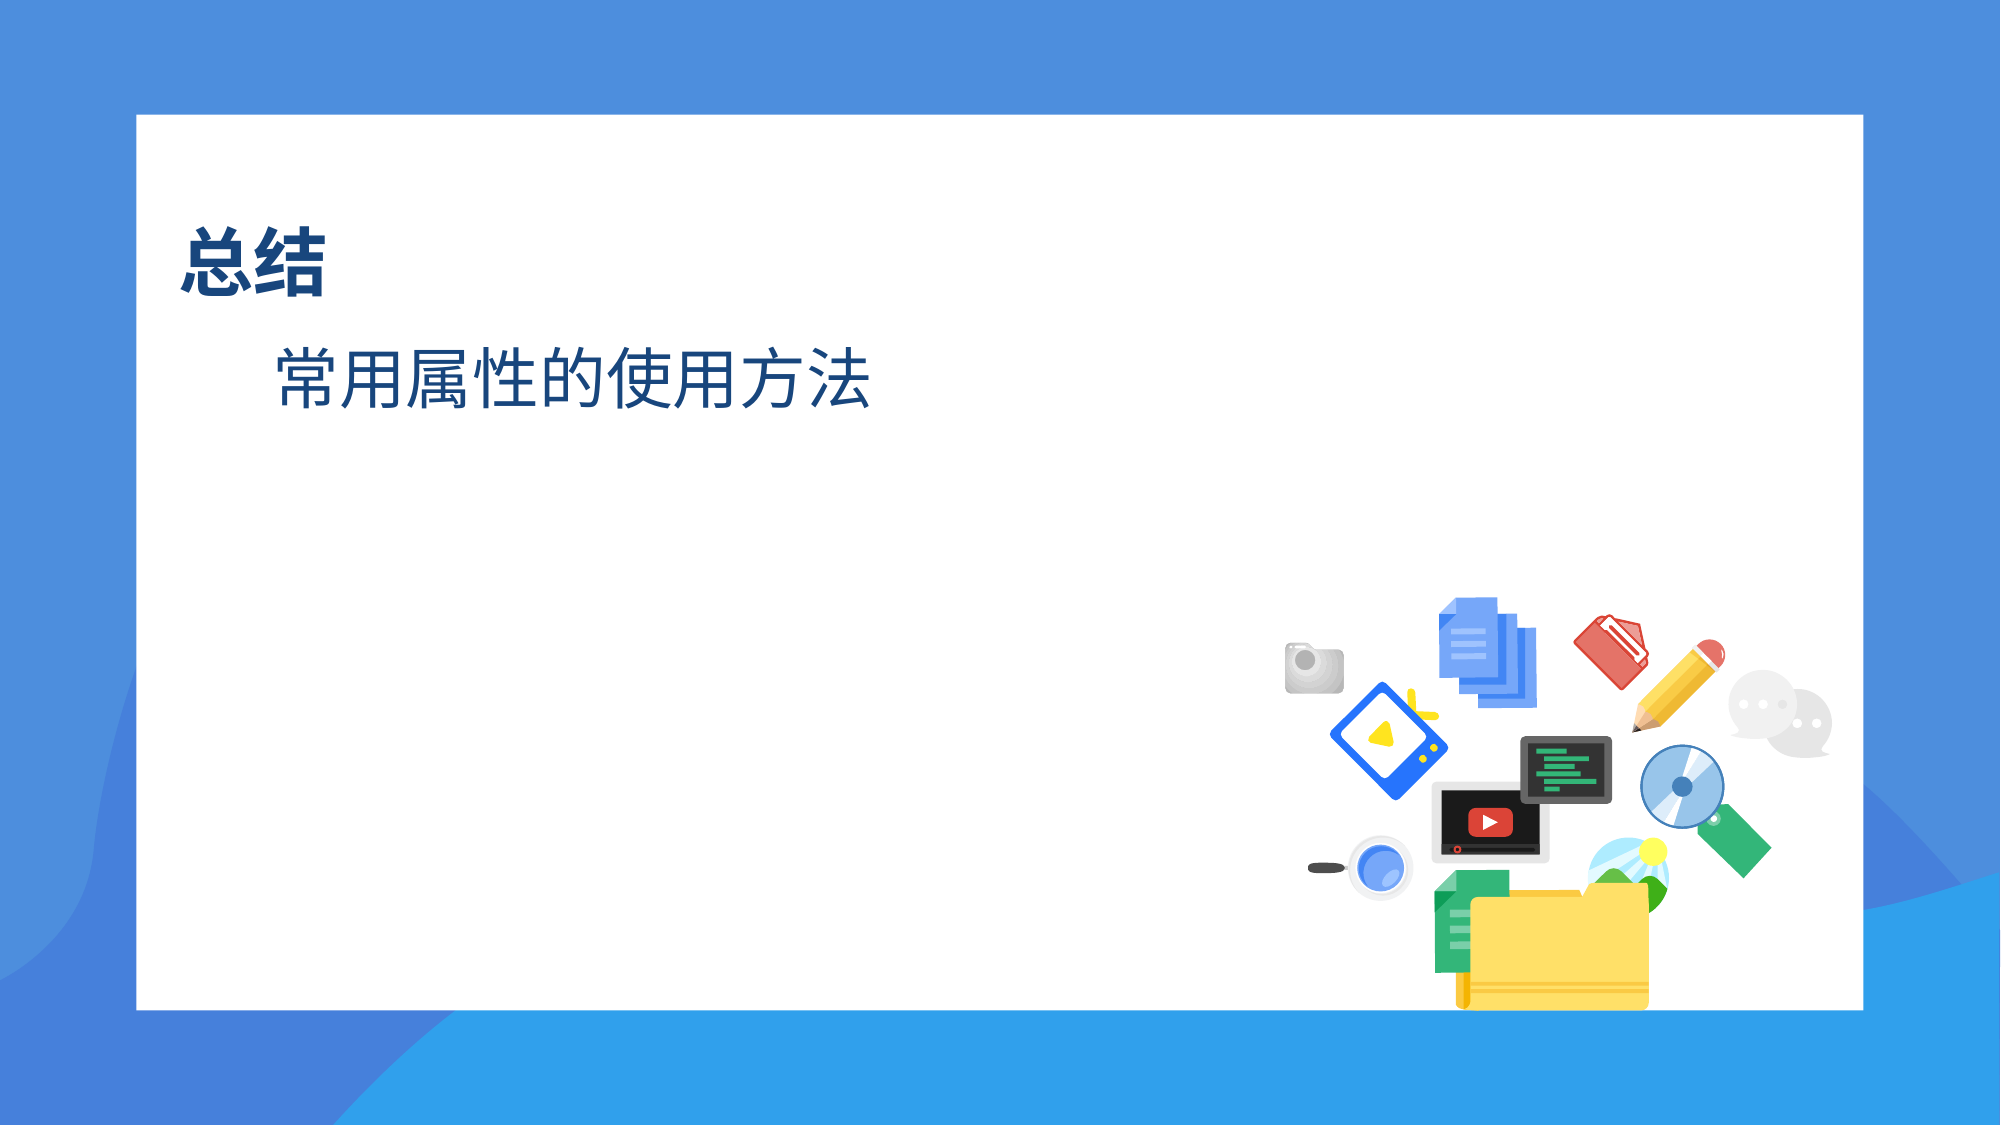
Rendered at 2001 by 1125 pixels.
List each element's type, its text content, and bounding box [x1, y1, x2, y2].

title 总结 [163, 176, 1053, 314]
list 常用属性的使用方法 [257, 313, 1689, 931]
